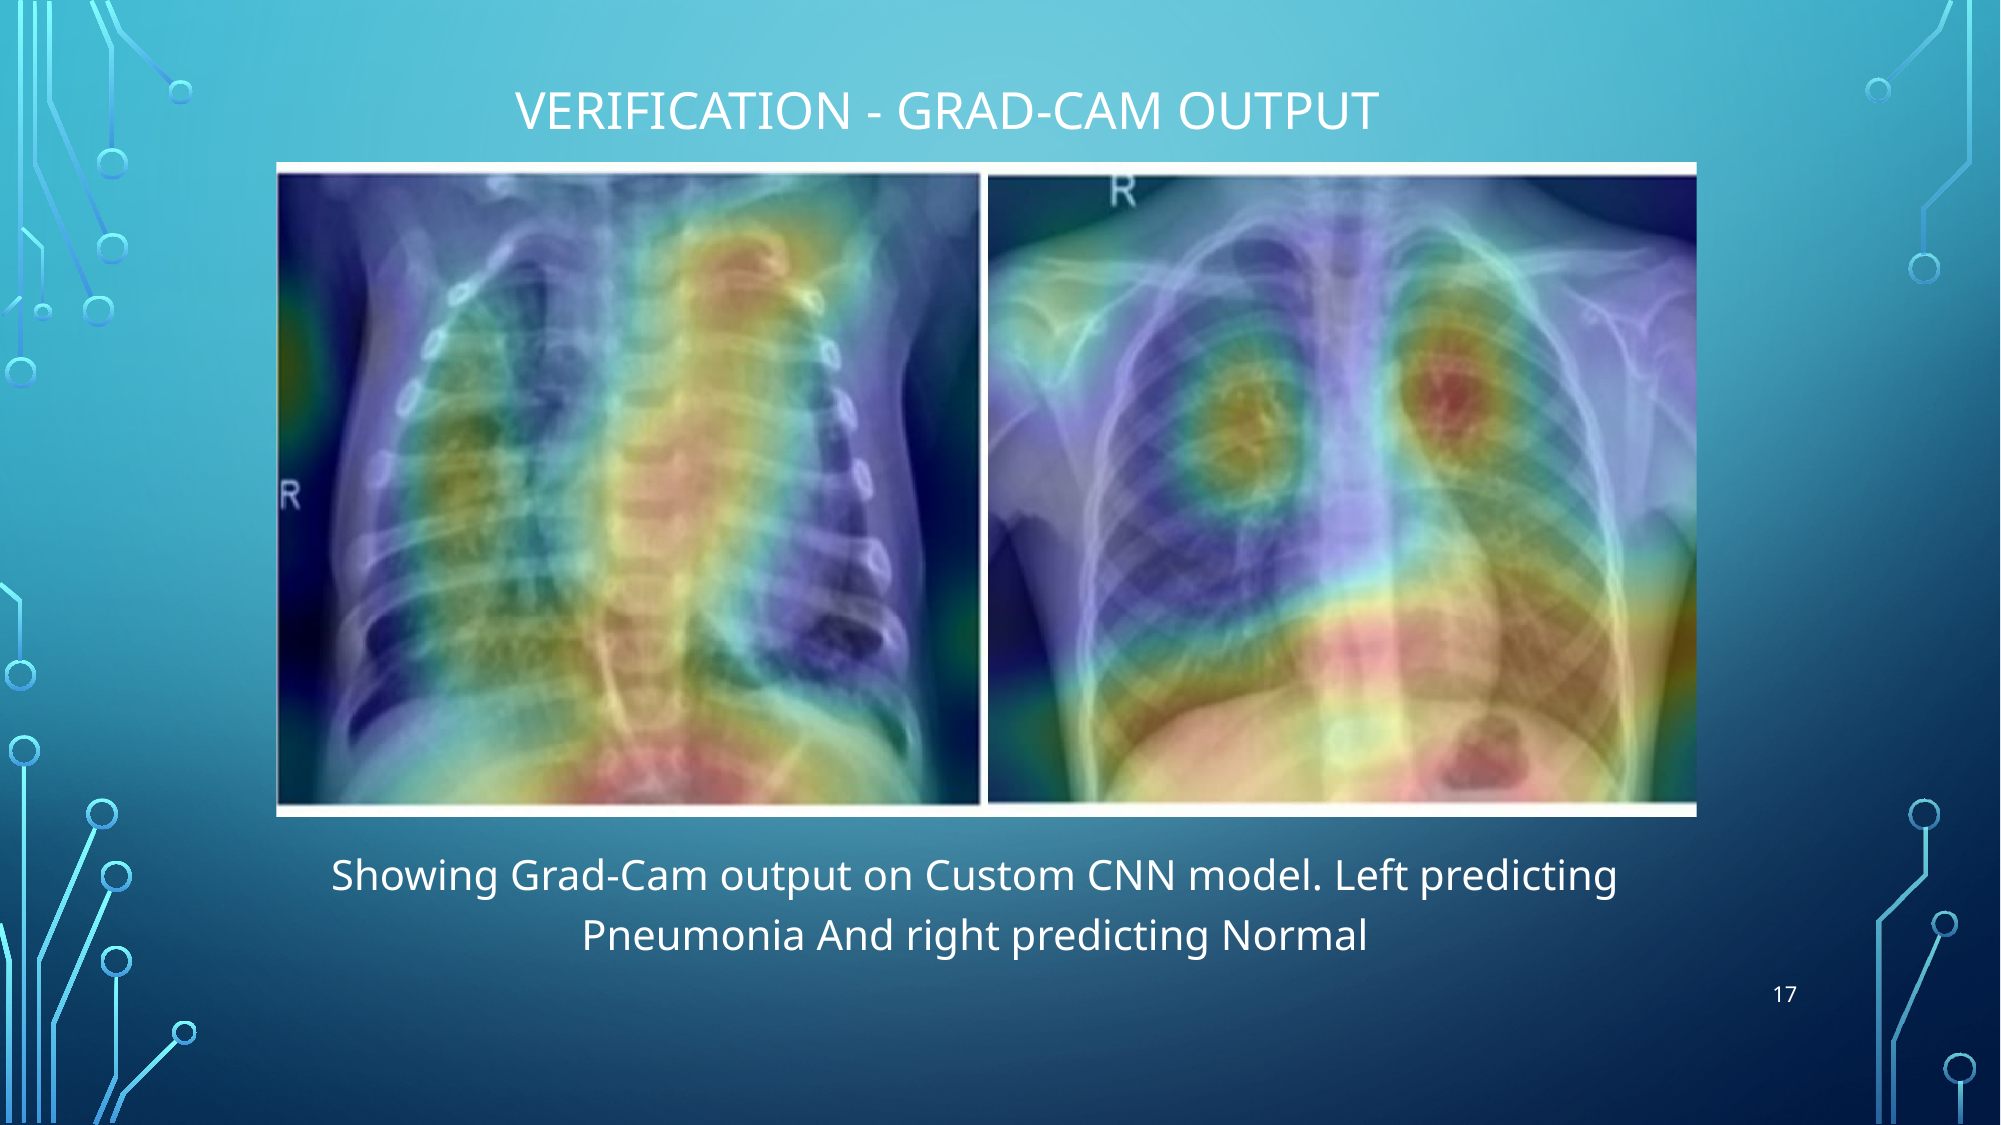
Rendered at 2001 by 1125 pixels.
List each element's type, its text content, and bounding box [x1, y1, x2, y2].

picture [276, 162, 1697, 818]
list Showing Grad-Cam output on Custom CNN model. Left predicting Pneumonia And right predicting Normal [265, 830, 1686, 983]
slide_number 17 [1685, 965, 1813, 1025]
title Verification - Grad-Cam output [462, 35, 1420, 149]
